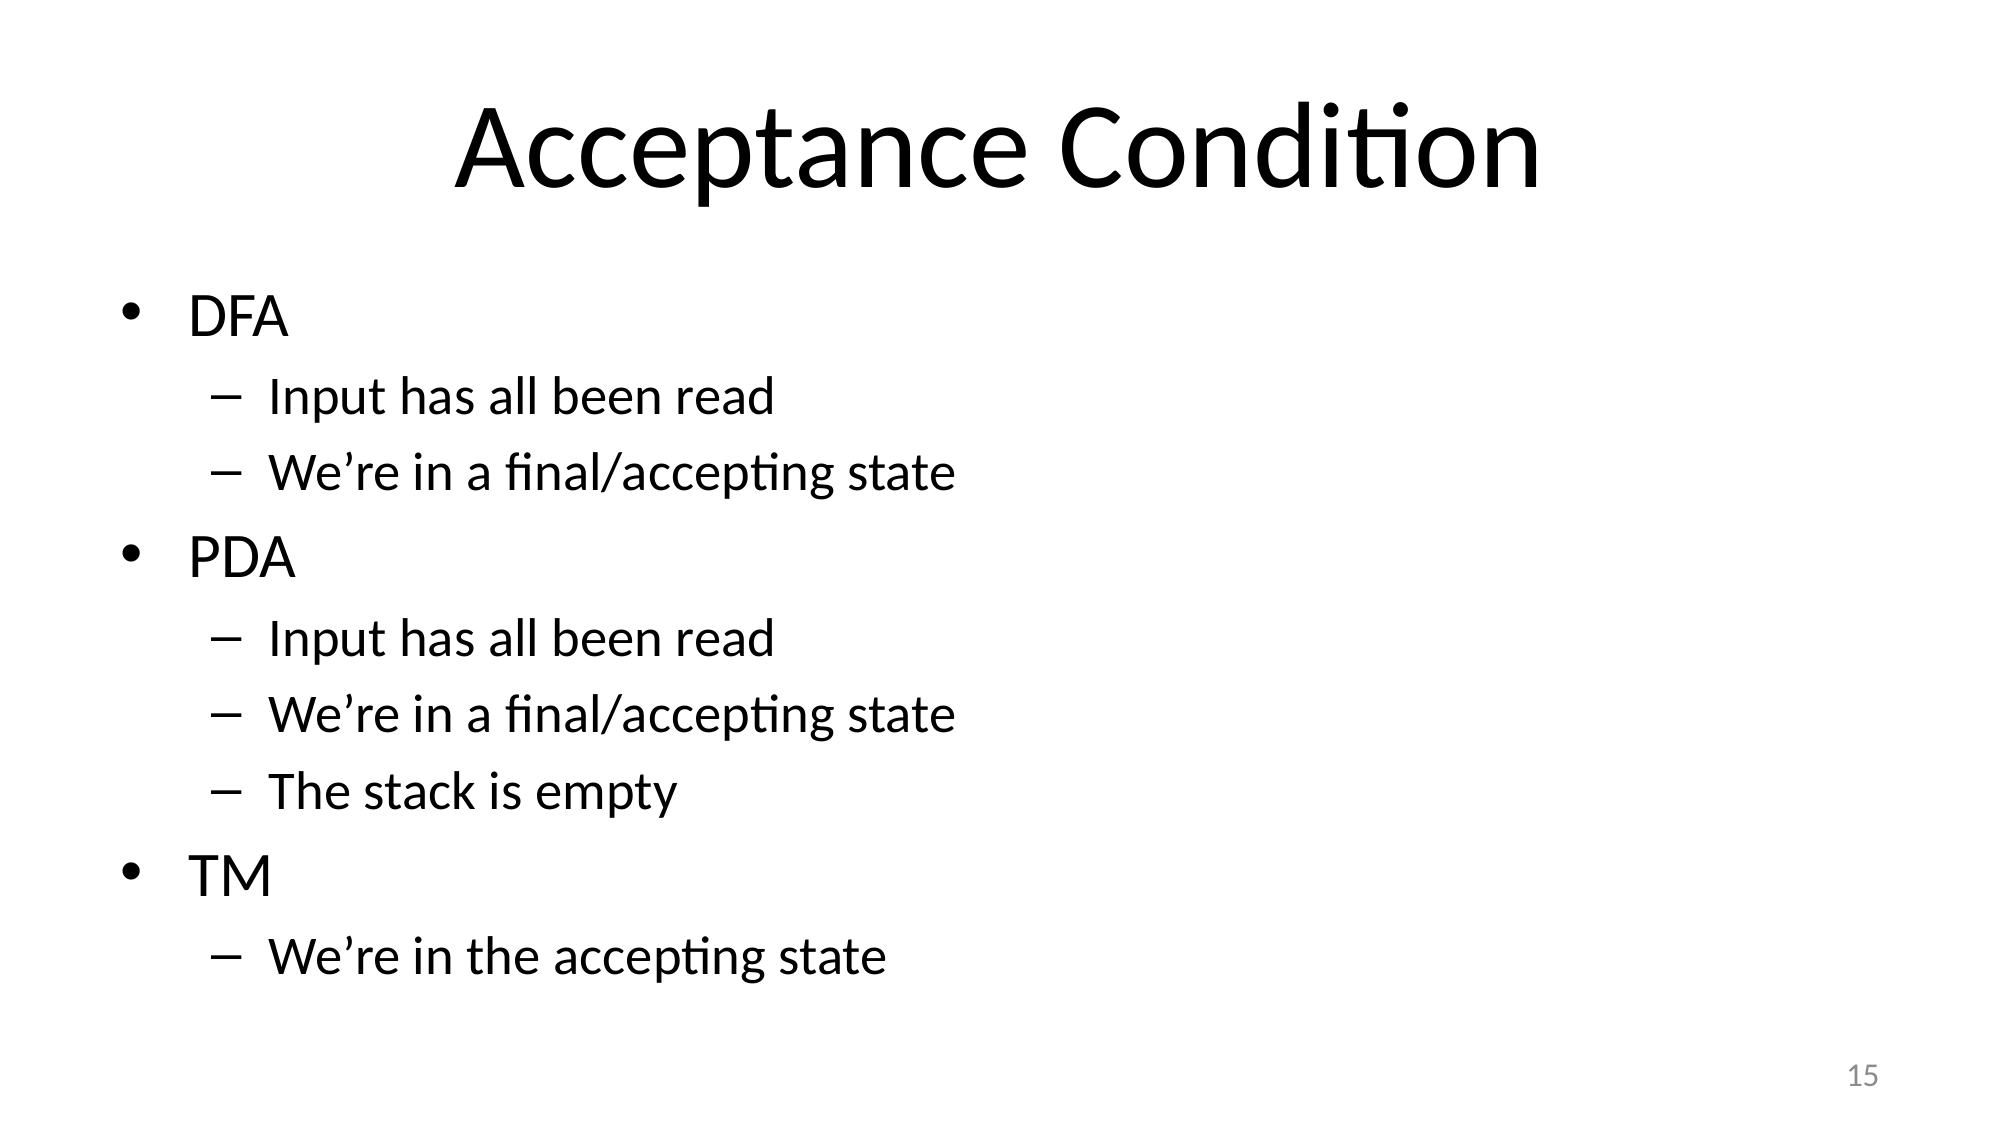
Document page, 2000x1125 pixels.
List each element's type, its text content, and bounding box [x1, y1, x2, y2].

slide_number 15 [1432, 1042, 1900, 1103]
list DFA Input has all been read We’re in a final/accepting state PDA Input has all been read We’re in a final/accepting state The stack is empty TM We’re in the accepting state [99, 262, 1900, 1005]
title Acceptance Condition [99, 45, 1900, 233]
